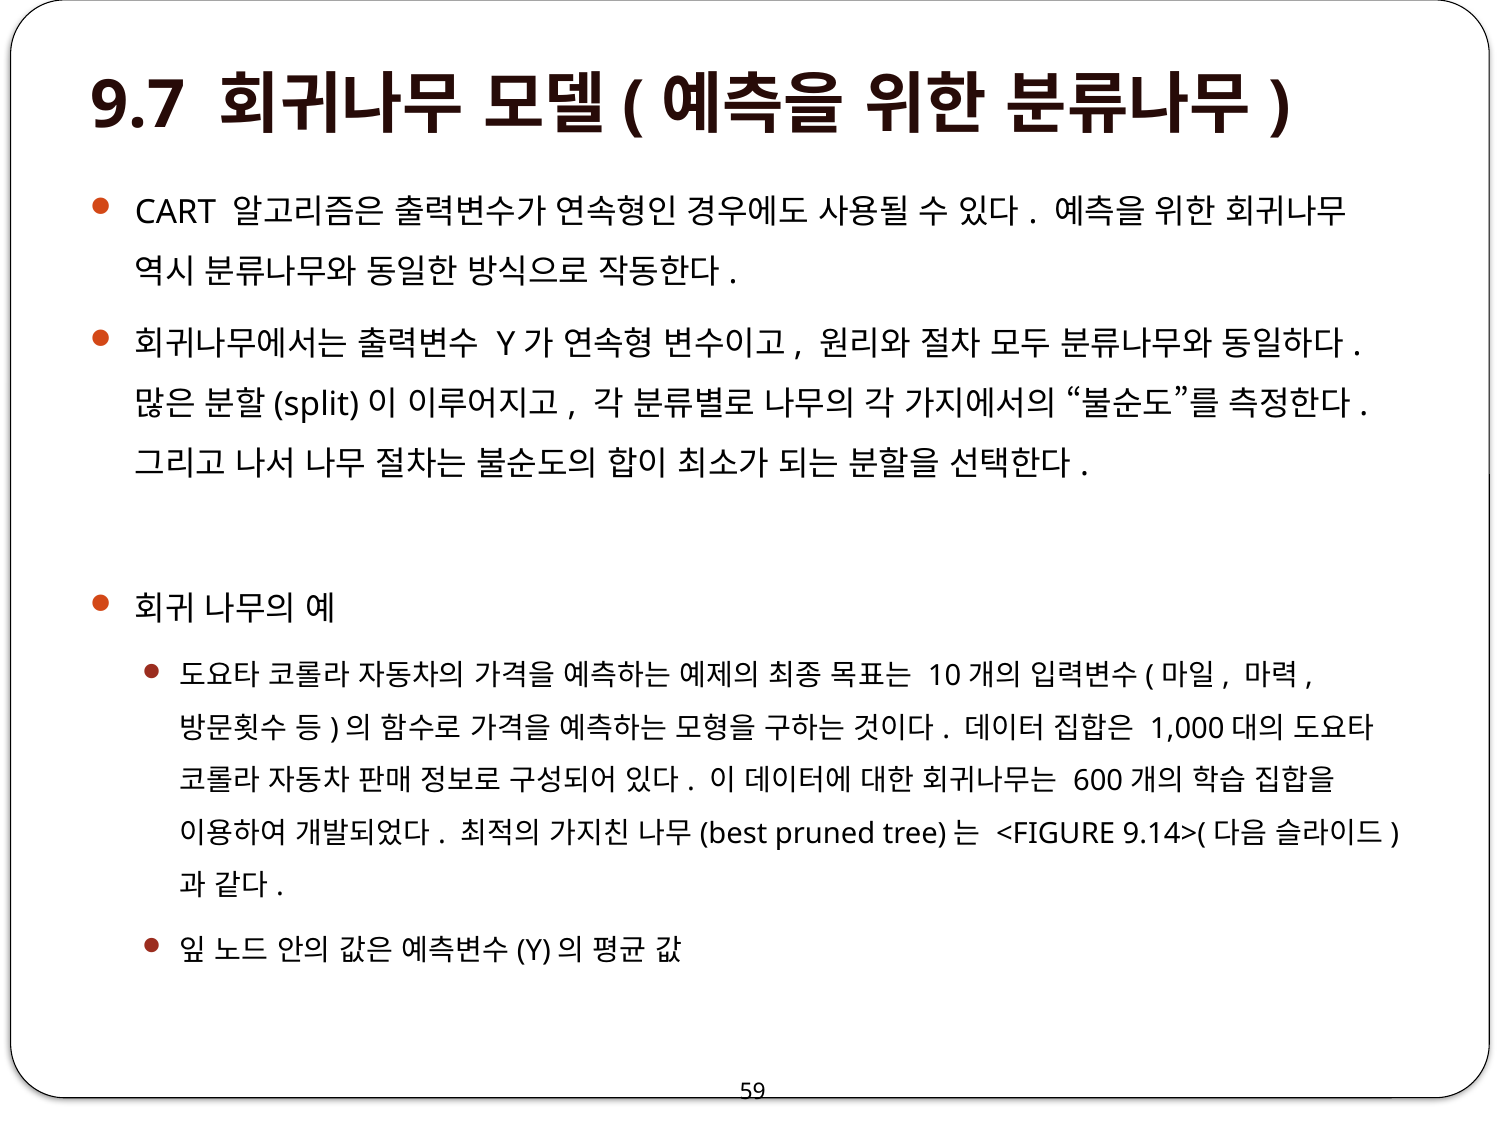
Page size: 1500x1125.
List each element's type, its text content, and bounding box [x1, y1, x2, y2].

title 9.7 회귀나무 모델(예측을 위한 분류나무) [75, 45, 1425, 164]
slide_number 59 [672, 1071, 834, 1115]
list CART 알고리즘은 출력변수가 연속형인 경우에도 사용될 수 있다. 예측을 위한 회귀나무 역시 분류나무와 동일한 방식으로 작동한다. 회귀나무에서는 출력변수 Y가 연속형 변수이고, 원리와 절차 모두 분류나무와 동일하다. 많은 분할(split)이 이루어지고, 각 분류별로 나무의 각 가지에서의 “불순도”를 측정한다. 그리고 나서 나무 절차는 불순도의 합이 최소가 되는 분할을 선택한다. 회귀 나무의 예 도요타 코롤라 자동차의 가격을 예측하는 예제의 최종 목표는 10개의 입력변수(마일, 마력, 방문횟수 등)의 함수로 가격을 예측하는 모형을 구하는 것이다. 데이터 집합은 1,000대의 도요타 코롤라 자동차 판매 정보로 구성되어 있다. 이 데이터에 대한 회귀나무는 600개의 학습 집합을 이용하여 개발되었다. 최적의 가지친 나무(best pruned tree)는 <FIGURE 9.14>(다음 슬라이드)과 같다. 잎 노드 안의 값은 예측변수(Y)의 평균 값 [75, 164, 1425, 1005]
